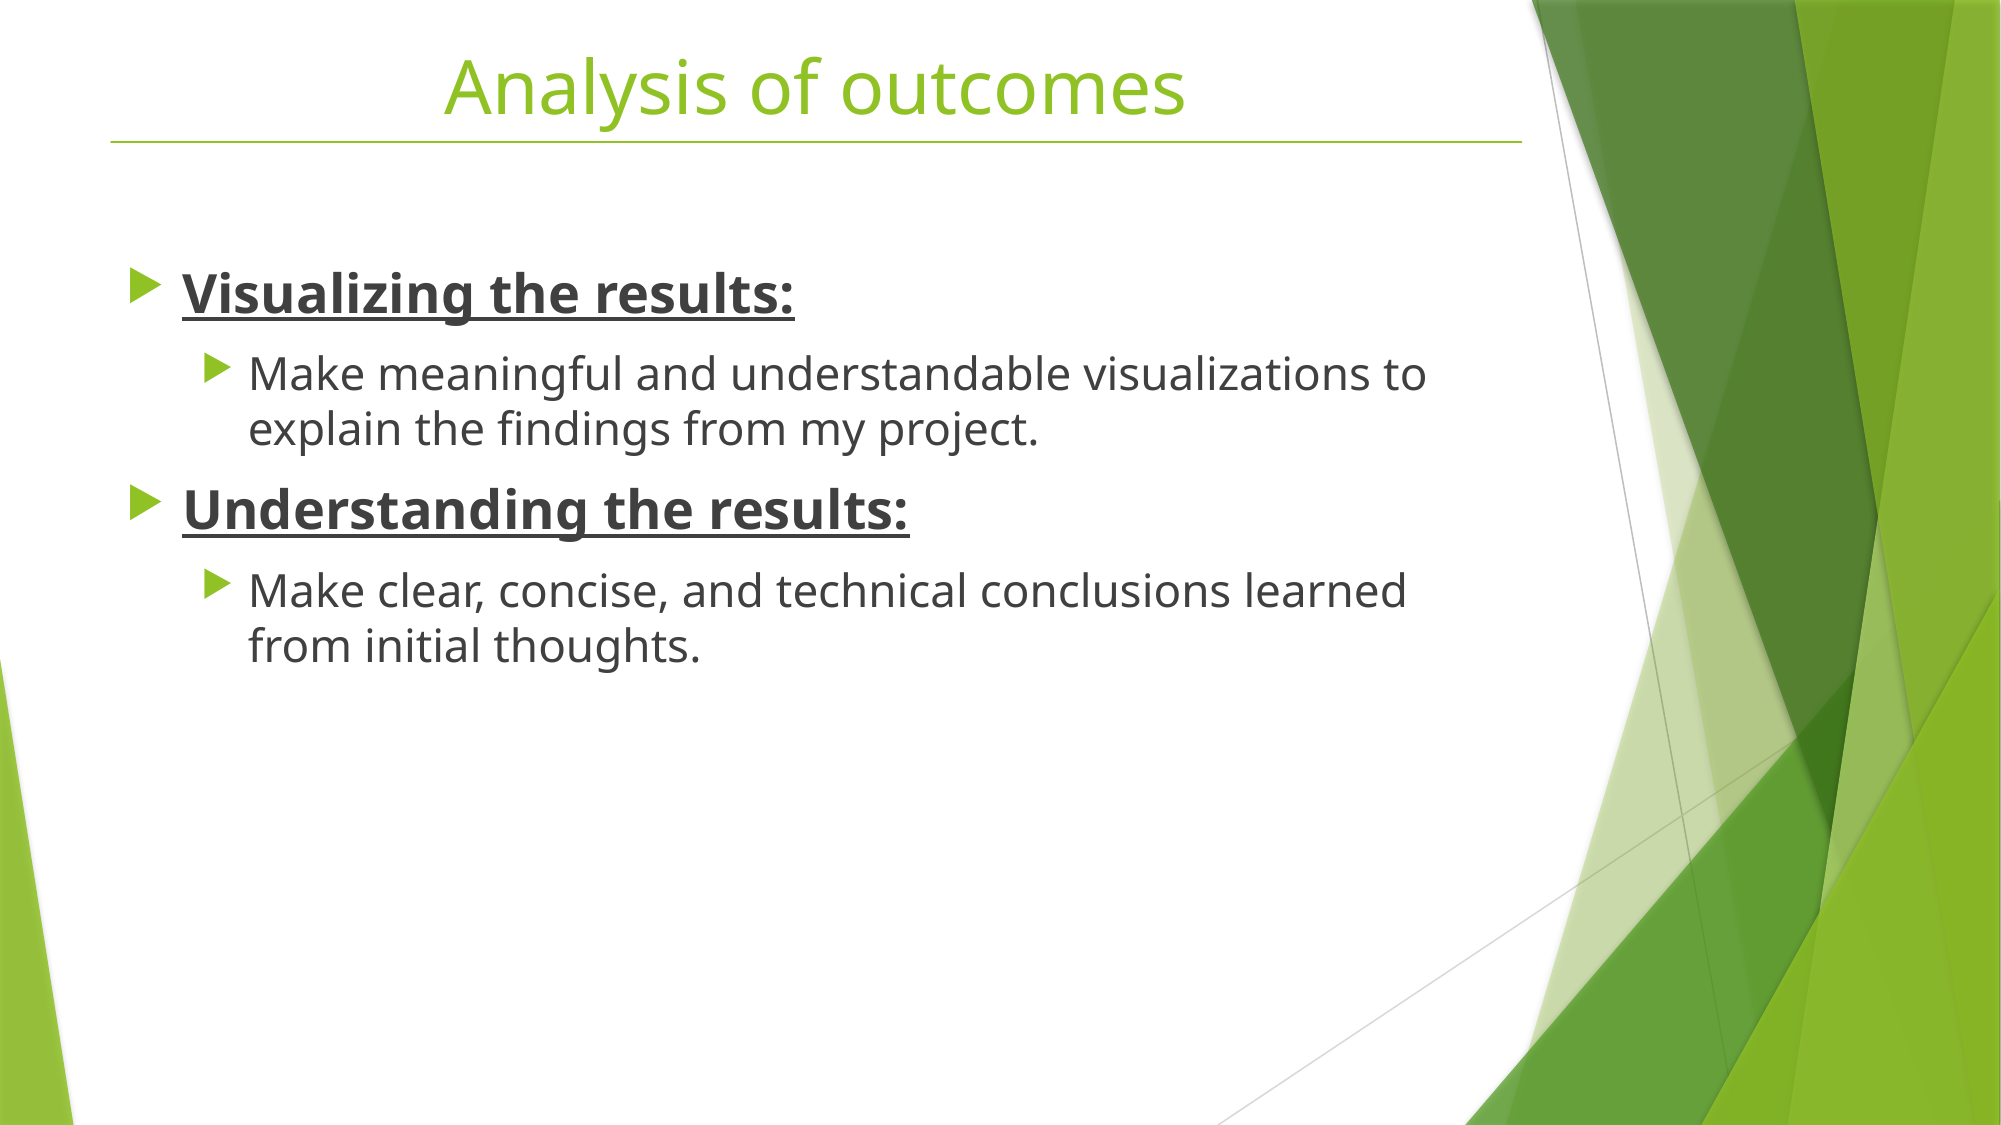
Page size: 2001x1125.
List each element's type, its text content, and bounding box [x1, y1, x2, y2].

list Visualizing the results: Make meaningful and understandable visualizations to explain the findings from my project. Understanding the results: Make clear, concise, and technical conclusions learned from initial thoughts. [111, 251, 1522, 888]
text_box Analysis of outcomes [111, 32, 1522, 141]
